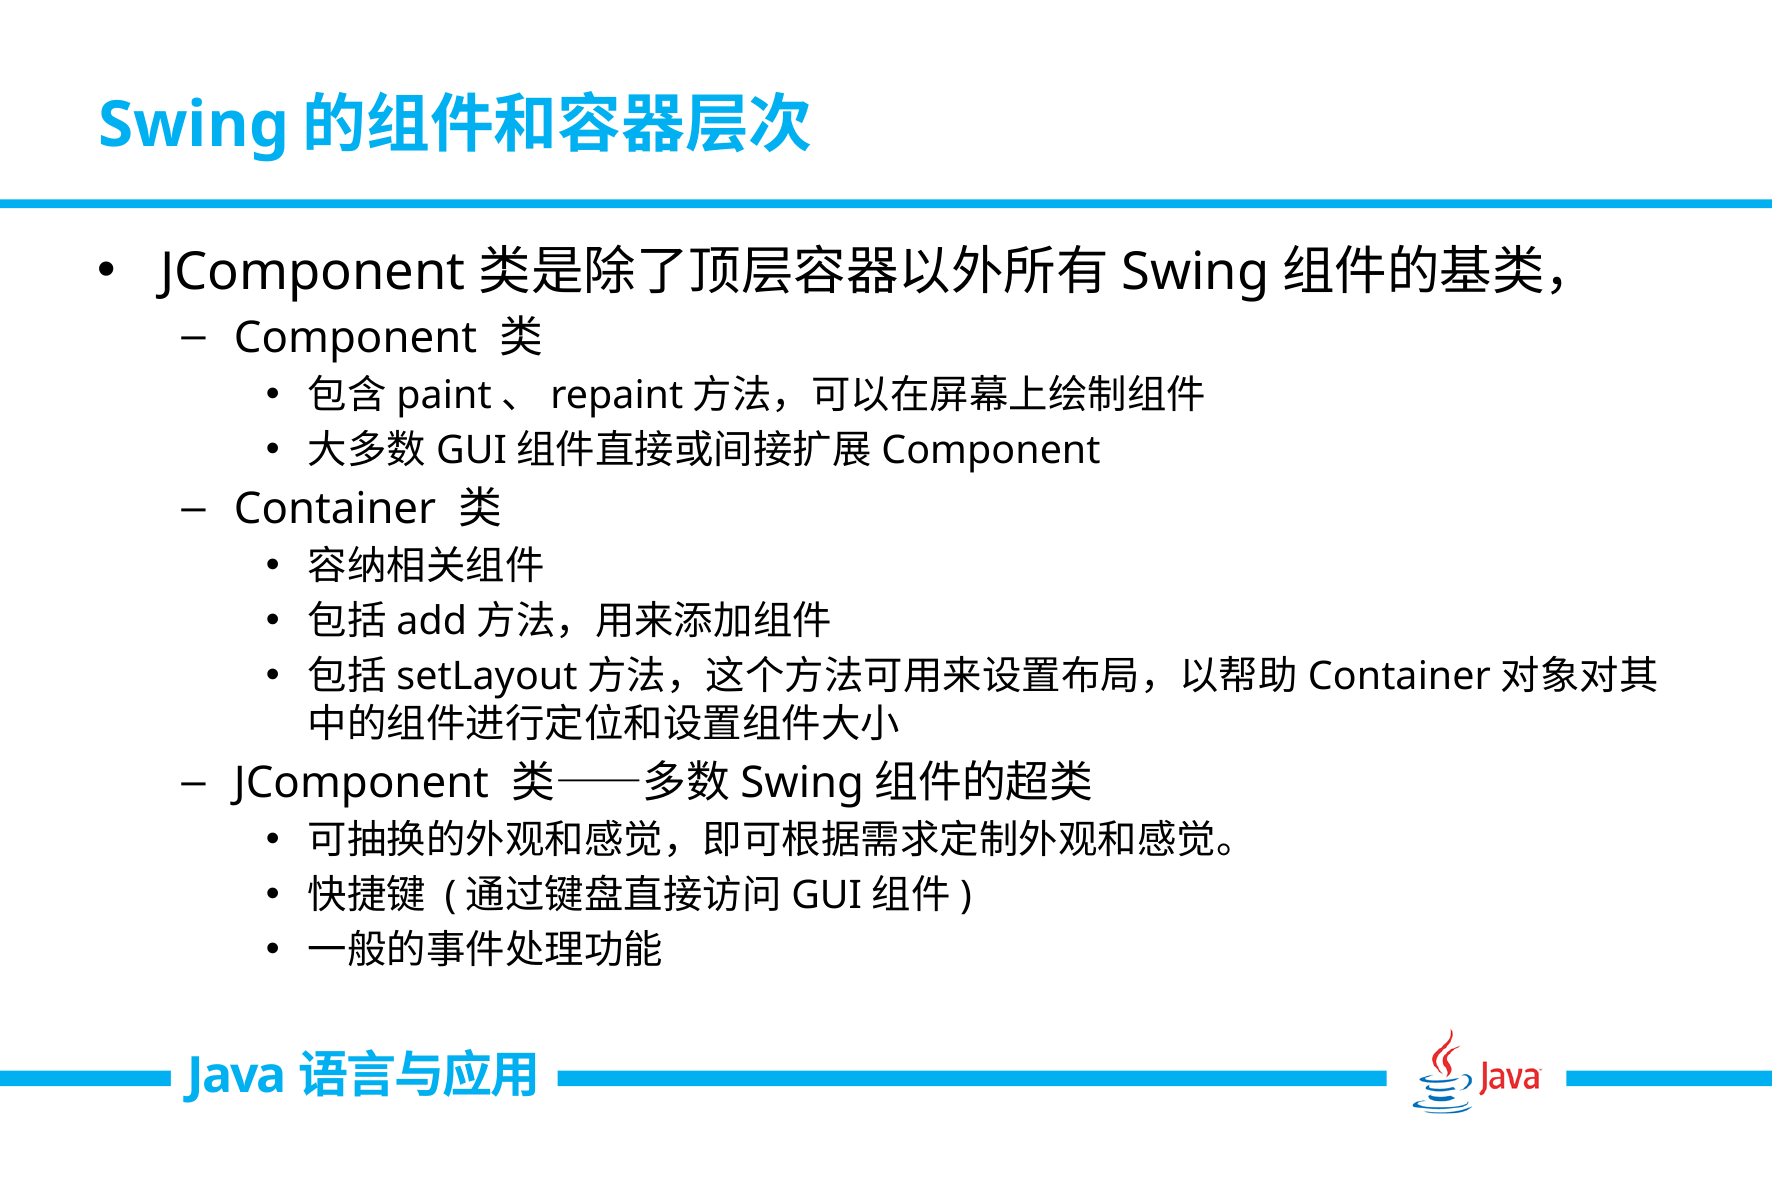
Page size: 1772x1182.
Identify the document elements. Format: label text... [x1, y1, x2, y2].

list JComponent类是除了顶层容器以外所有Swing组件的基类， Component 类 包含paint、repaint方法，可以在屏幕上绘制组件 大多数GUI组件直接或间接扩展Component Container 类 容纳相关组件 包括add方法，用来添加组件 包括setLayout方法，这个方法可用来设置布局，以帮助Container对象对其中的组件进行定位和设置组件大小 JComponent 类——多数Swing组件的超类 可抽换的外观和感觉，即可根据需求定制外观和感觉。 快捷键 (通过键盘直接访问GUI组件) 一般的事件处理功能 [80, 228, 1677, 1009]
picture [1386, 1019, 1567, 1117]
title Swing的组件和容器层次 [80, 73, 1677, 168]
